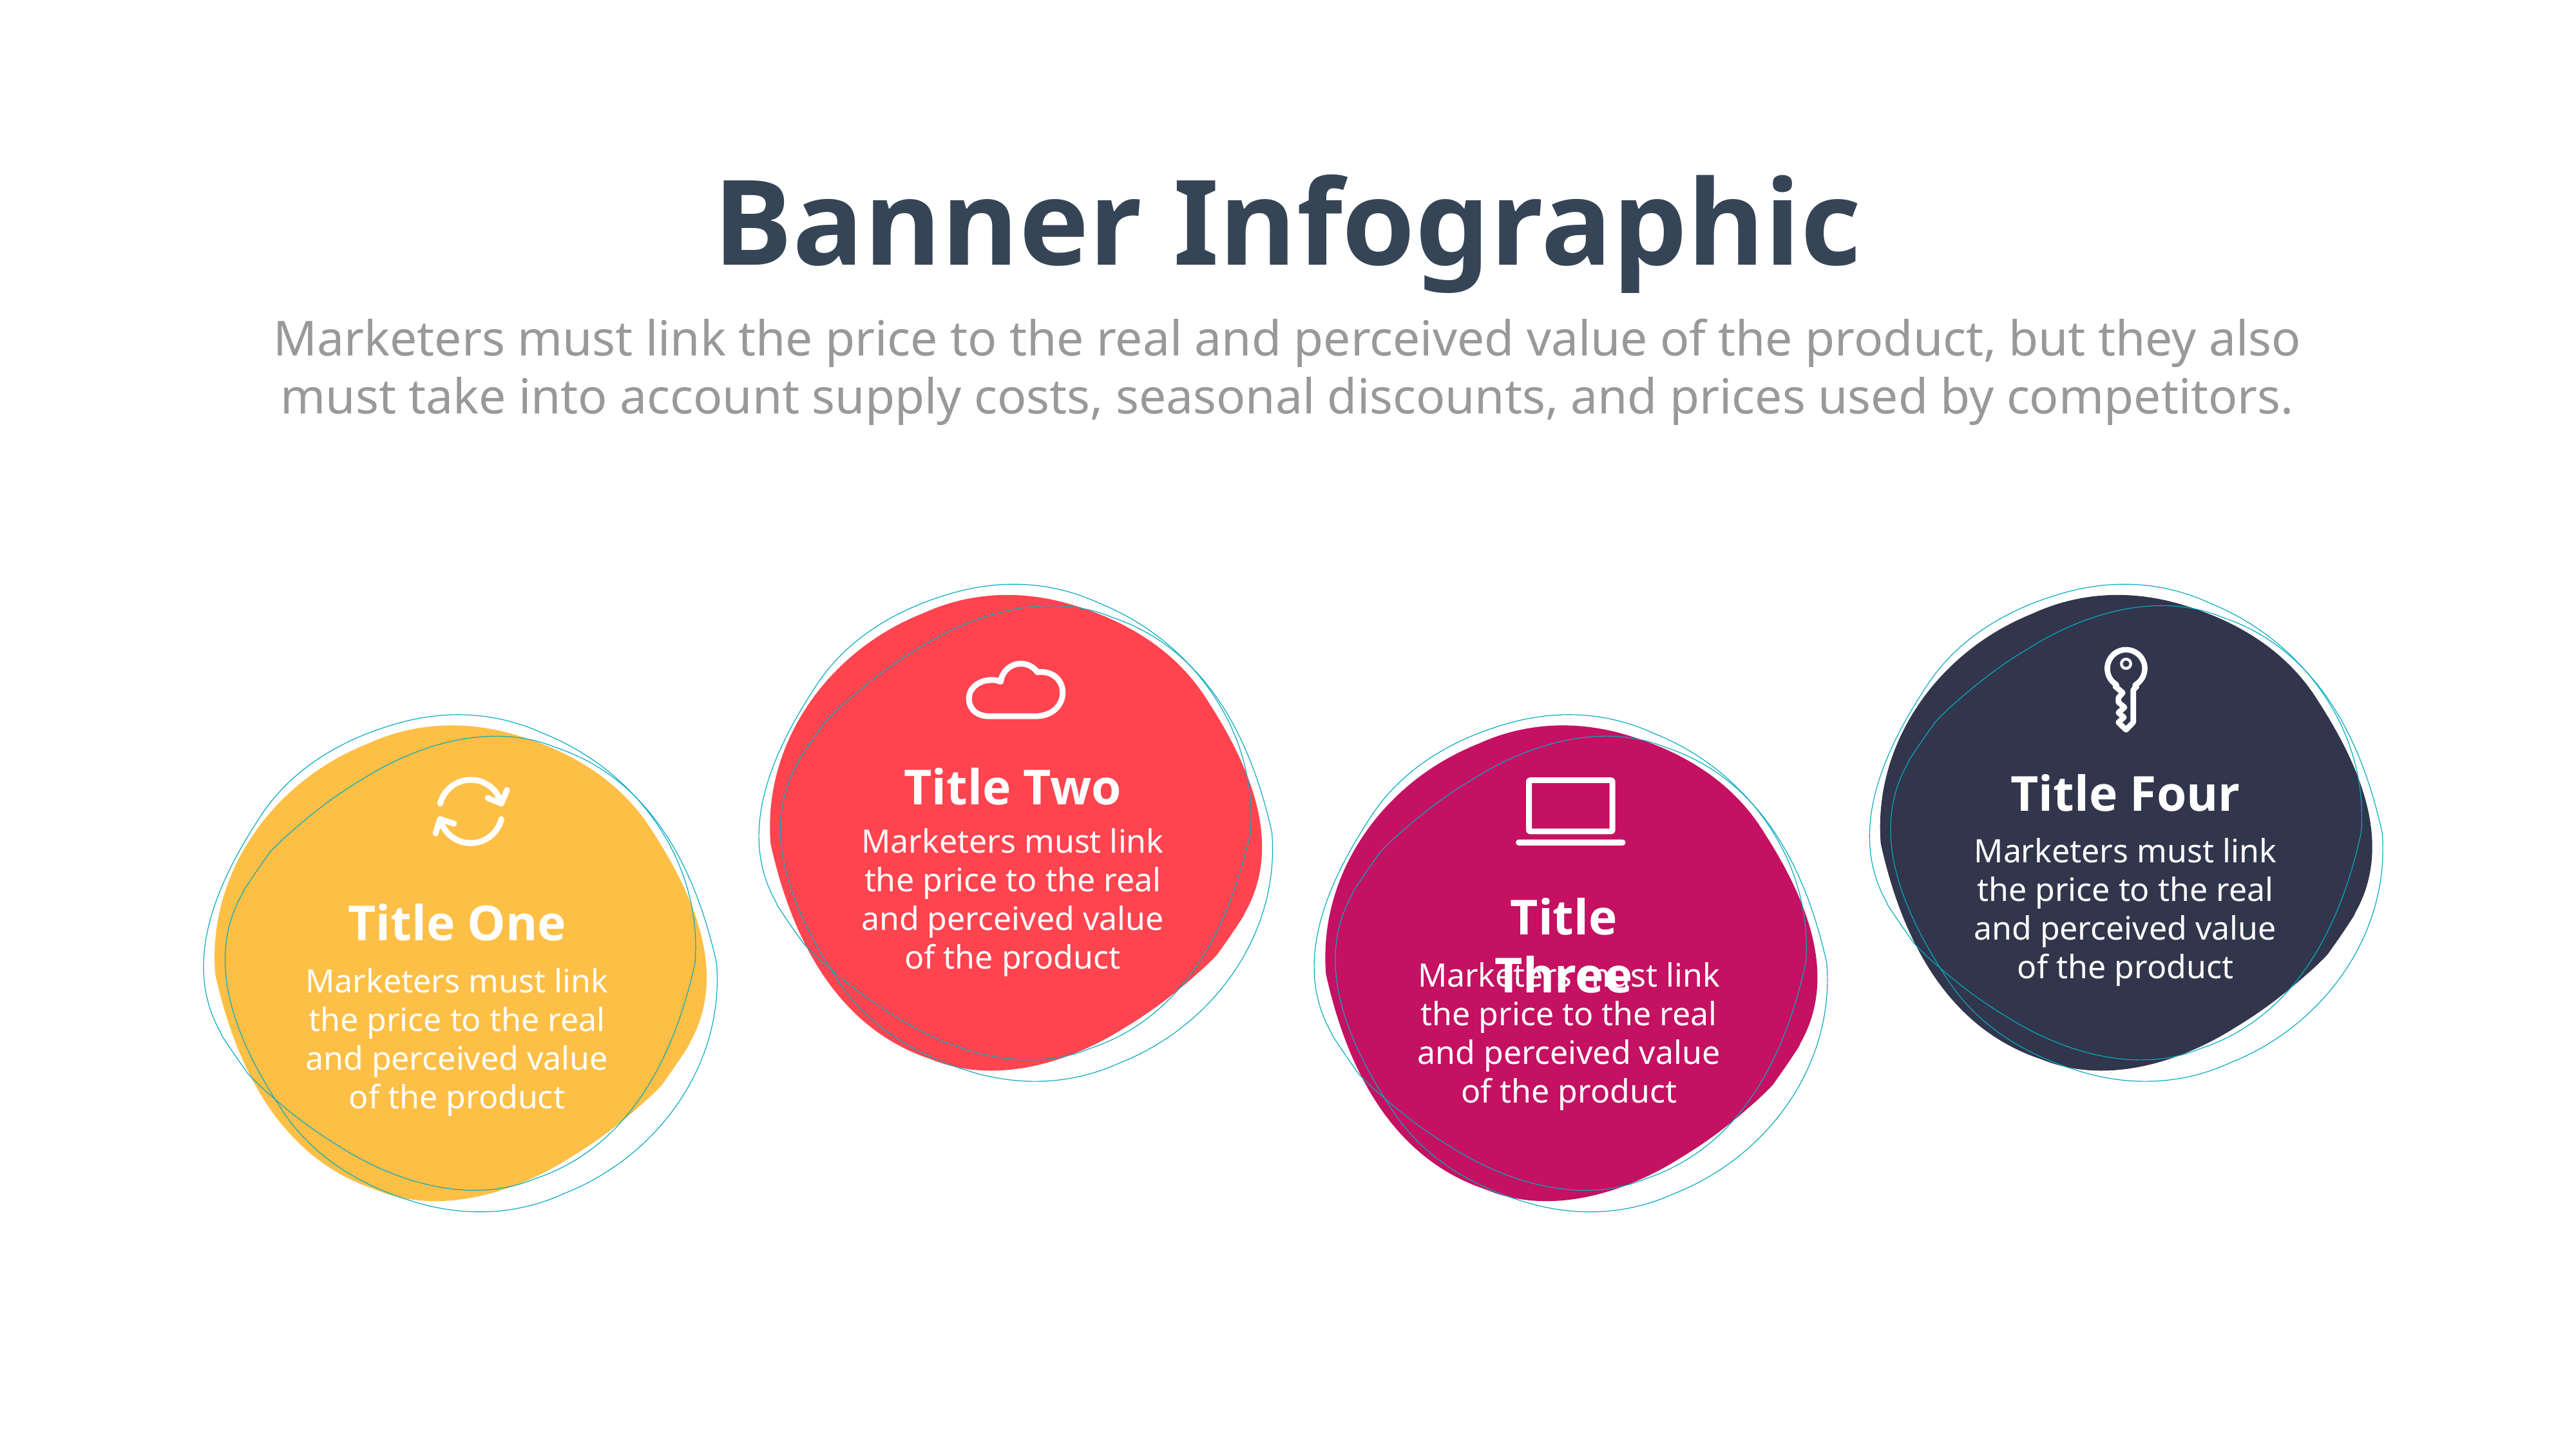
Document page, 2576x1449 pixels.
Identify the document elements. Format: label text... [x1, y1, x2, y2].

text_box [1526, 777, 1616, 835]
text_box [2120, 658, 2132, 670]
text_box [759, 584, 1189, 969]
text_box Marketers must link the price to the real and perceived value of the product [294, 956, 619, 1120]
text_box [1335, 736, 1827, 1212]
text_box [780, 605, 1273, 1082]
text_box [1916, 946, 2063, 1066]
text_box Title Two [886, 751, 1139, 815]
text_box [2104, 647, 2148, 733]
text_box [203, 714, 631, 1099]
text_box Banner Infographic [703, 142, 1872, 294]
text_box [1516, 839, 1626, 846]
text_box [806, 948, 953, 1066]
text_box Marketers must link the price to the real and perceived value of the product [1407, 950, 1732, 1114]
text_box [1891, 605, 2383, 1082]
text_box [432, 816, 504, 846]
text_box [966, 661, 1066, 719]
text_box [437, 777, 510, 807]
text_box Marketers must link the price to the real and perceived value of the product [850, 815, 1175, 980]
text_box Marketers must link the price to the real and perceived value of the product [1963, 826, 2287, 990]
text_box [225, 736, 718, 1212]
text_box Title Four [1994, 757, 2257, 826]
text_box [1314, 714, 1749, 1099]
text_box [251, 1077, 398, 1197]
text_box [1869, 584, 2303, 968]
text_box [1362, 1078, 1506, 1197]
text_box Title One [331, 887, 584, 955]
text_box Title Three [1432, 882, 1695, 950]
text_box Marketers must link the price to the real and perceived value of the product, but they also must take into account supply costs, seasonal discounts, and prices used by competitors. [215, 303, 2361, 429]
